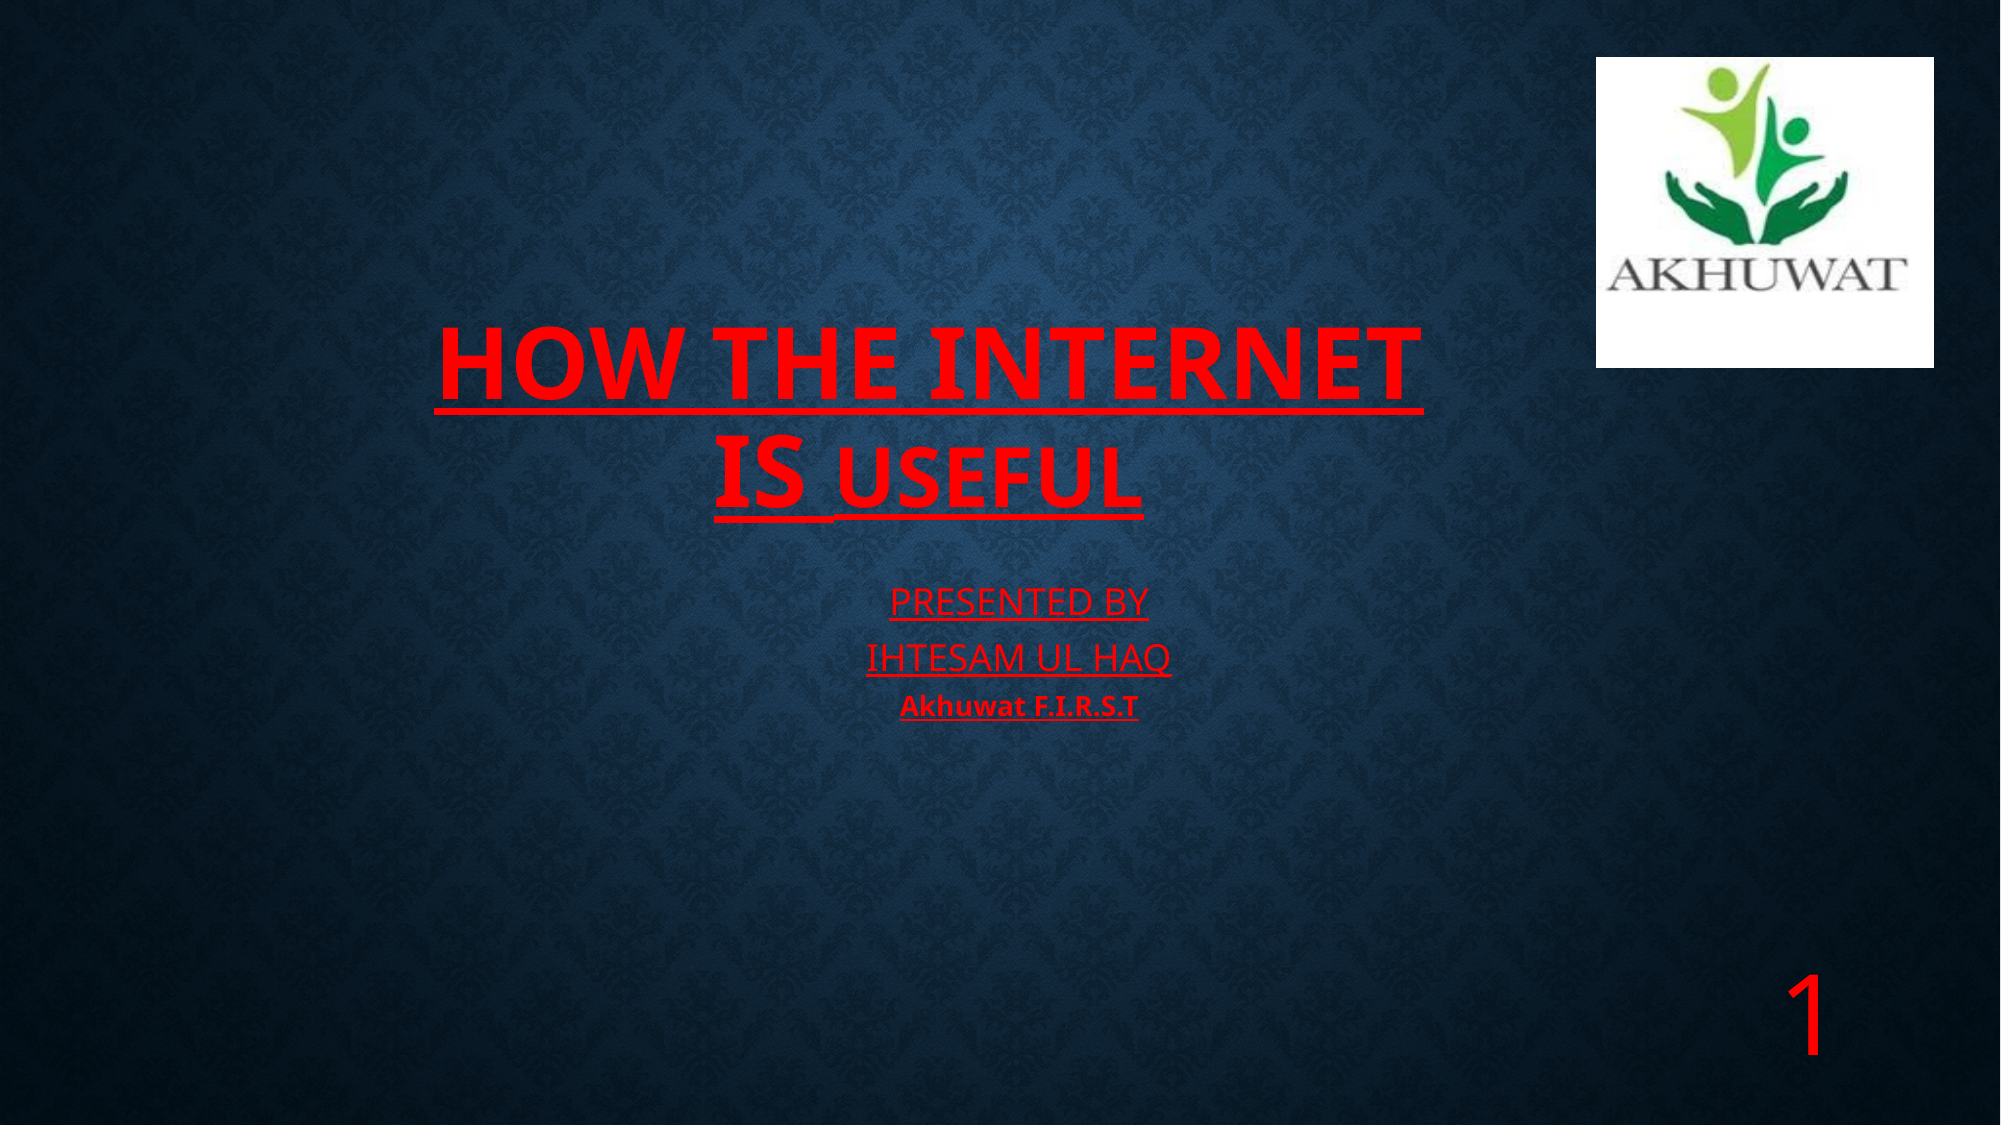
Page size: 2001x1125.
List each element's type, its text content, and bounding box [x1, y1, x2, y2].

subtitle PRESENTED BY IHTESAM UL HAQ Akhuwat F.I.R.S.T [441, 537, 1597, 978]
picture [1596, 57, 1934, 369]
title How the Internet is Useful [384, 241, 1474, 538]
slide_number 1 [1734, 977, 1858, 1063]
